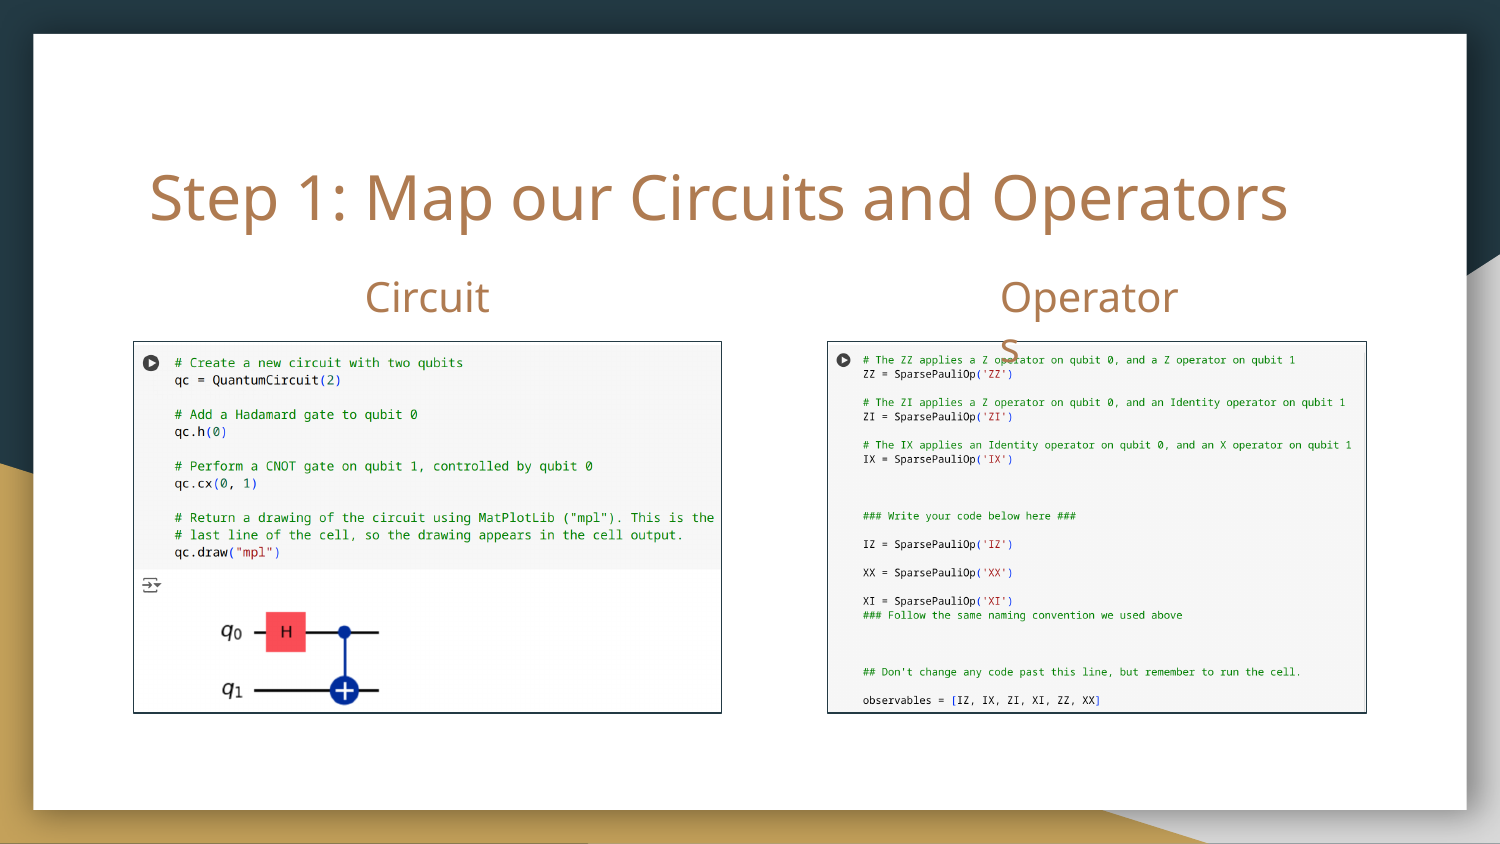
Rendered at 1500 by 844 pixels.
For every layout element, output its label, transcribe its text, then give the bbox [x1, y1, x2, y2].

title Step 1: Map our Circuits and Operators [134, 138, 1366, 296]
picture [828, 341, 1366, 713]
picture [134, 341, 721, 713]
text_box Operators [984, 256, 1210, 340]
text_box Circuit [349, 256, 506, 296]
list Circuit [134, 339, 1366, 741]
